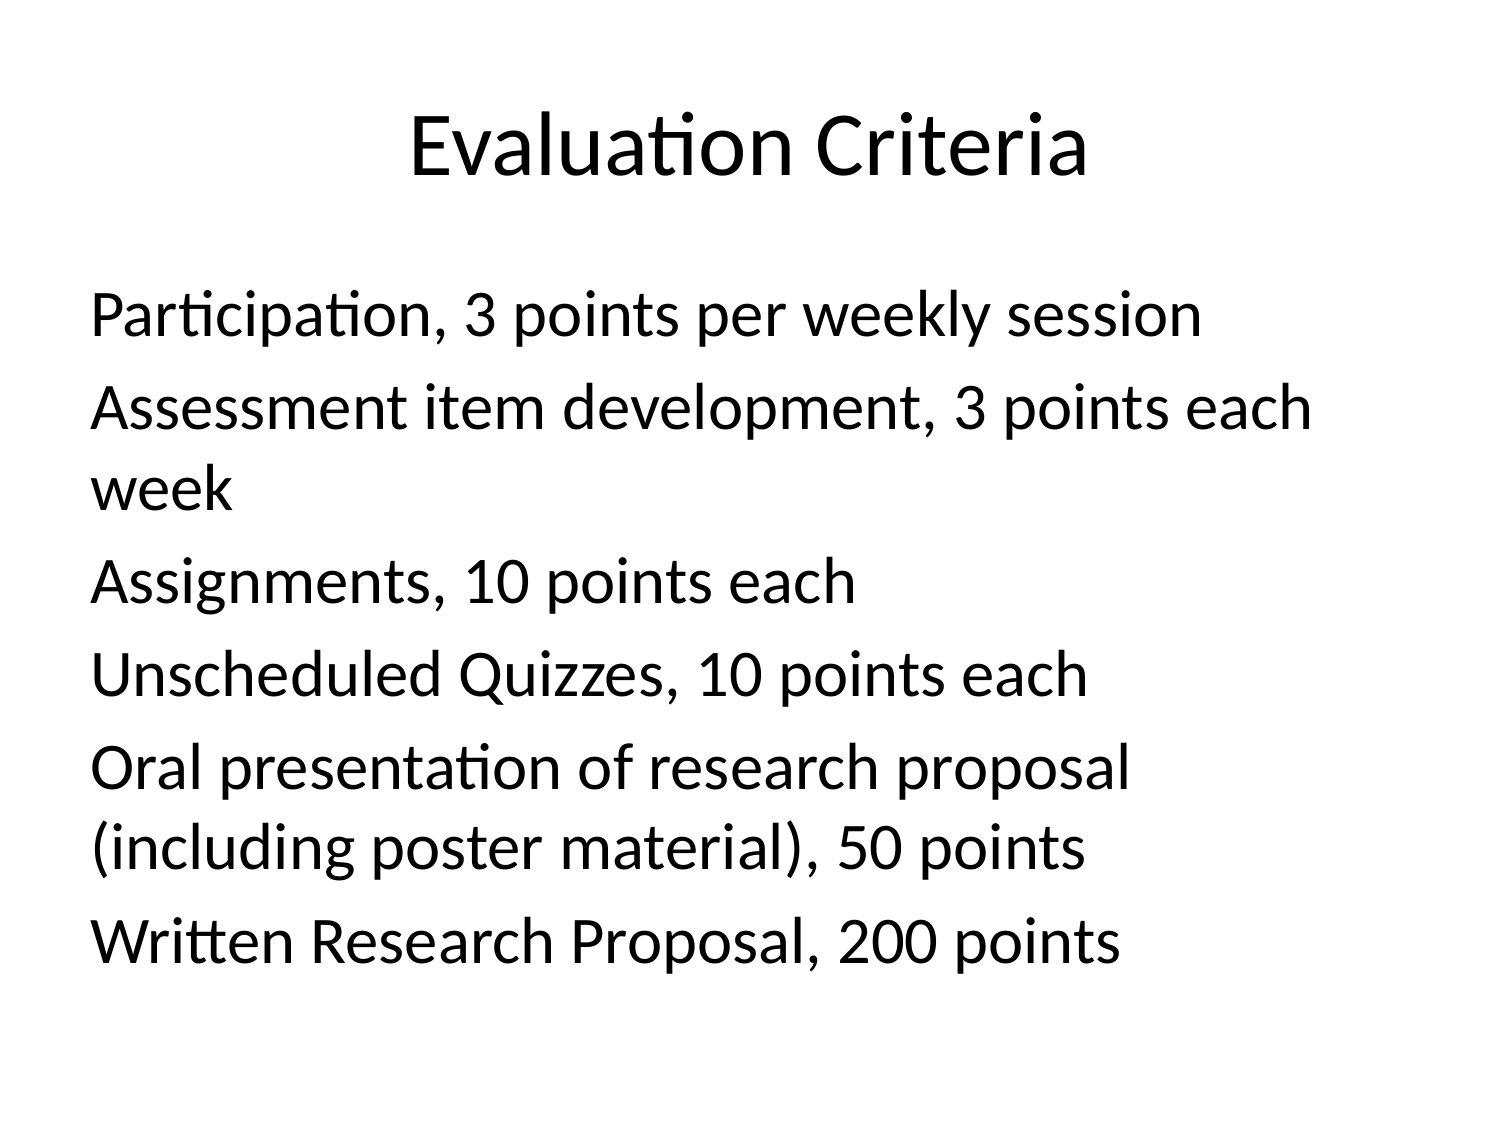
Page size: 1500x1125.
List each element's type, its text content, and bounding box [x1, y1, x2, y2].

title Evaluation Criteria [75, 45, 1425, 233]
list Participation, 3 points per weekly session Assessment item development, 3 points each week Assignments, 10 points each Unscheduled Quizzes, 10 points each Oral presentation of research proposal (including poster material), 50 points Written Research Proposal, 200 points [75, 262, 1425, 1005]
